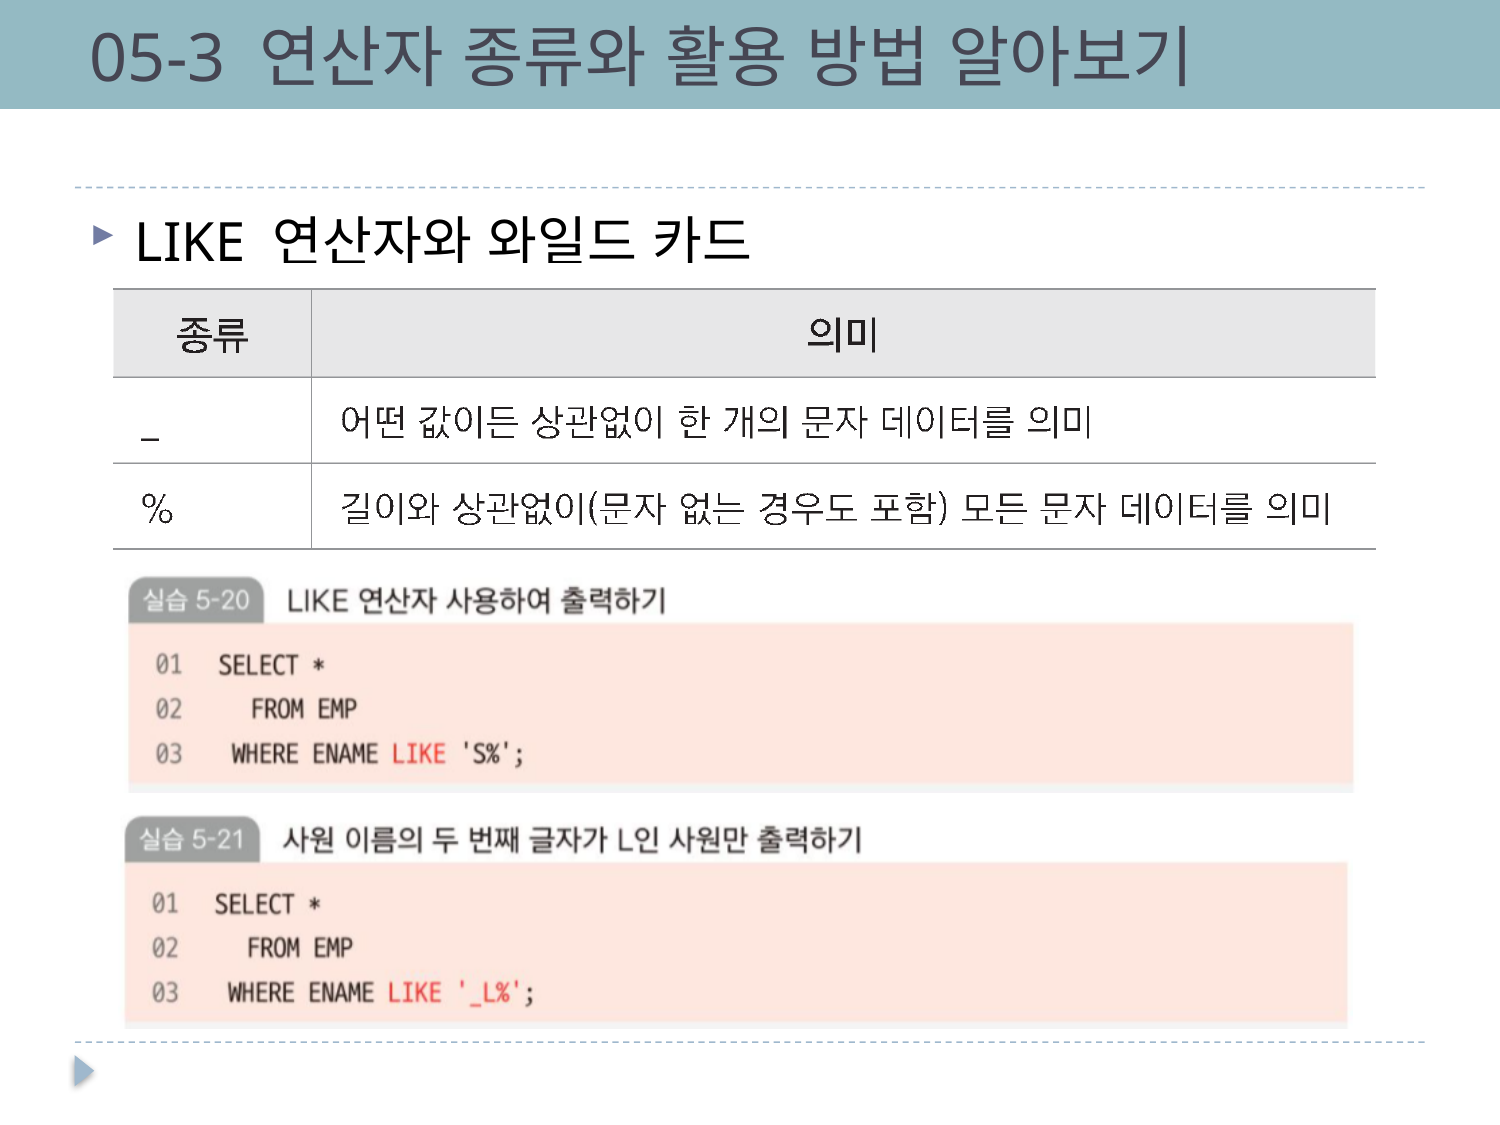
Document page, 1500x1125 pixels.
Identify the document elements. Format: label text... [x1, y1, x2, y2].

picture [88, 263, 1400, 793]
picture [118, 812, 1353, 1029]
title 05-3 연산자 종류와 활용 방법 알아보기 [75, 0, 1425, 110]
list LIKE 연산자와 와일드 카드 [75, 200, 1425, 1010]
